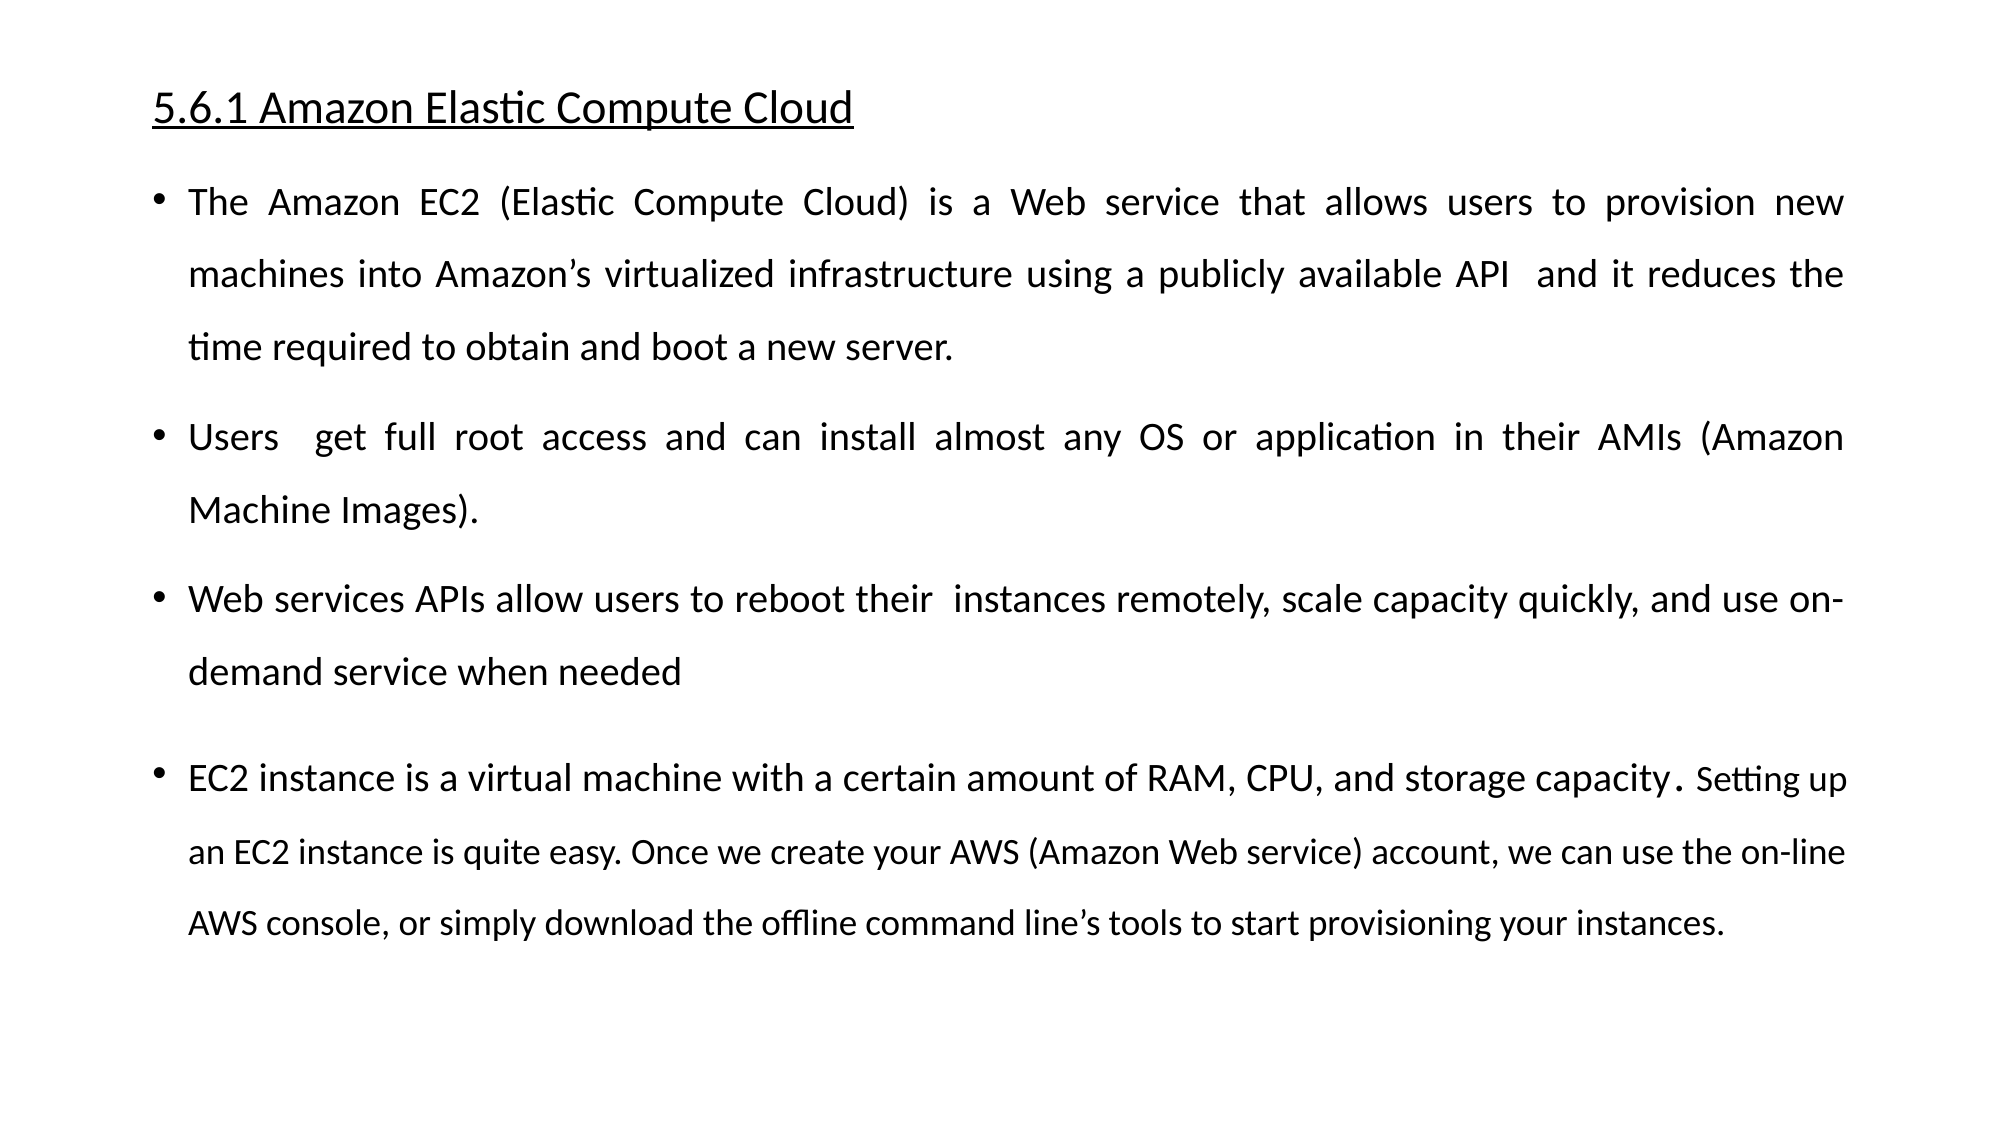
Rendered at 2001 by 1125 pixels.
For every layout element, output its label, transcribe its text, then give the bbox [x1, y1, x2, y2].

list 5.6.1 Amazon Elastic Compute Cloud The Amazon EC2 (Elastic Compute Cloud) is a Web service that allows users to provision new machines into Amazon’s virtualized infrastructure using a publicly available API and it reduces the time required to obtain and boot a new server. Users get full root access and can install almost any OS or application in their AMIs (Amazon Machine Images). Web services APIs allow users to reboot their instances remotely, scale capacity quickly, and use on-demand service when needed EC2 instance is a virtual machine with a certain amount of RAM, CPU, and storage capacity. Setting up an EC2 instance is quite easy. Once we create your AWS (Amazon Web service) account, we can use the on-line AWS console, or simply download the offline command line’s tools to start provisioning your instances. [137, 75, 1863, 1014]
